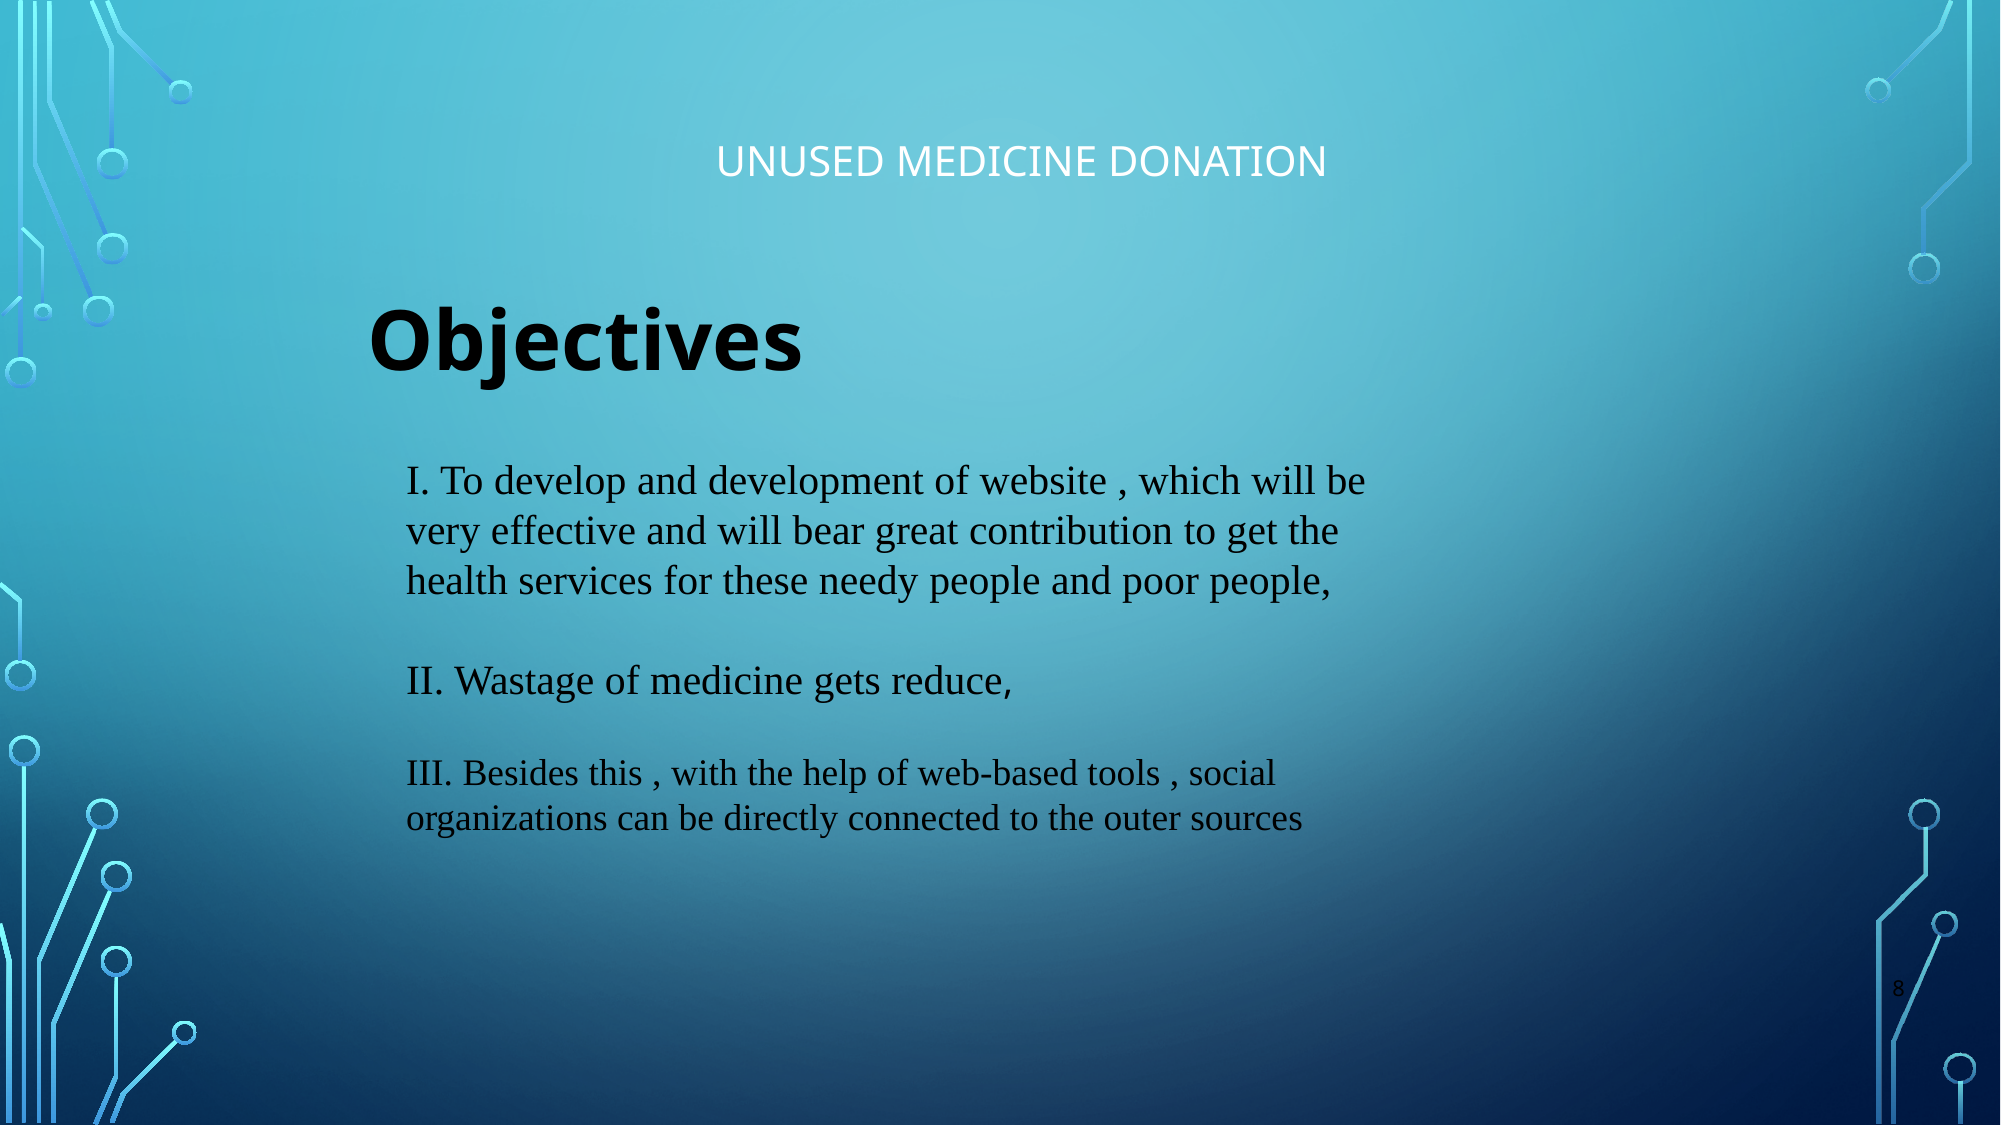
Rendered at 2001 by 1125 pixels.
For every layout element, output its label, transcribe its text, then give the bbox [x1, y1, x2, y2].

text_box Objectives [352, 280, 1133, 395]
slide_number 8 [1782, 926, 1920, 1053]
text_box I. To develop and development of website , which will be very effective and will bear great contribution to get the health services for these needy people and poor people, II. Wastage of medicine gets reduce, III. Besides this , with the help of web-based tools , social organizations can be directly connected to the outer sources [391, 445, 1392, 846]
footer Unused medicine Donation [700, 120, 1356, 200]
